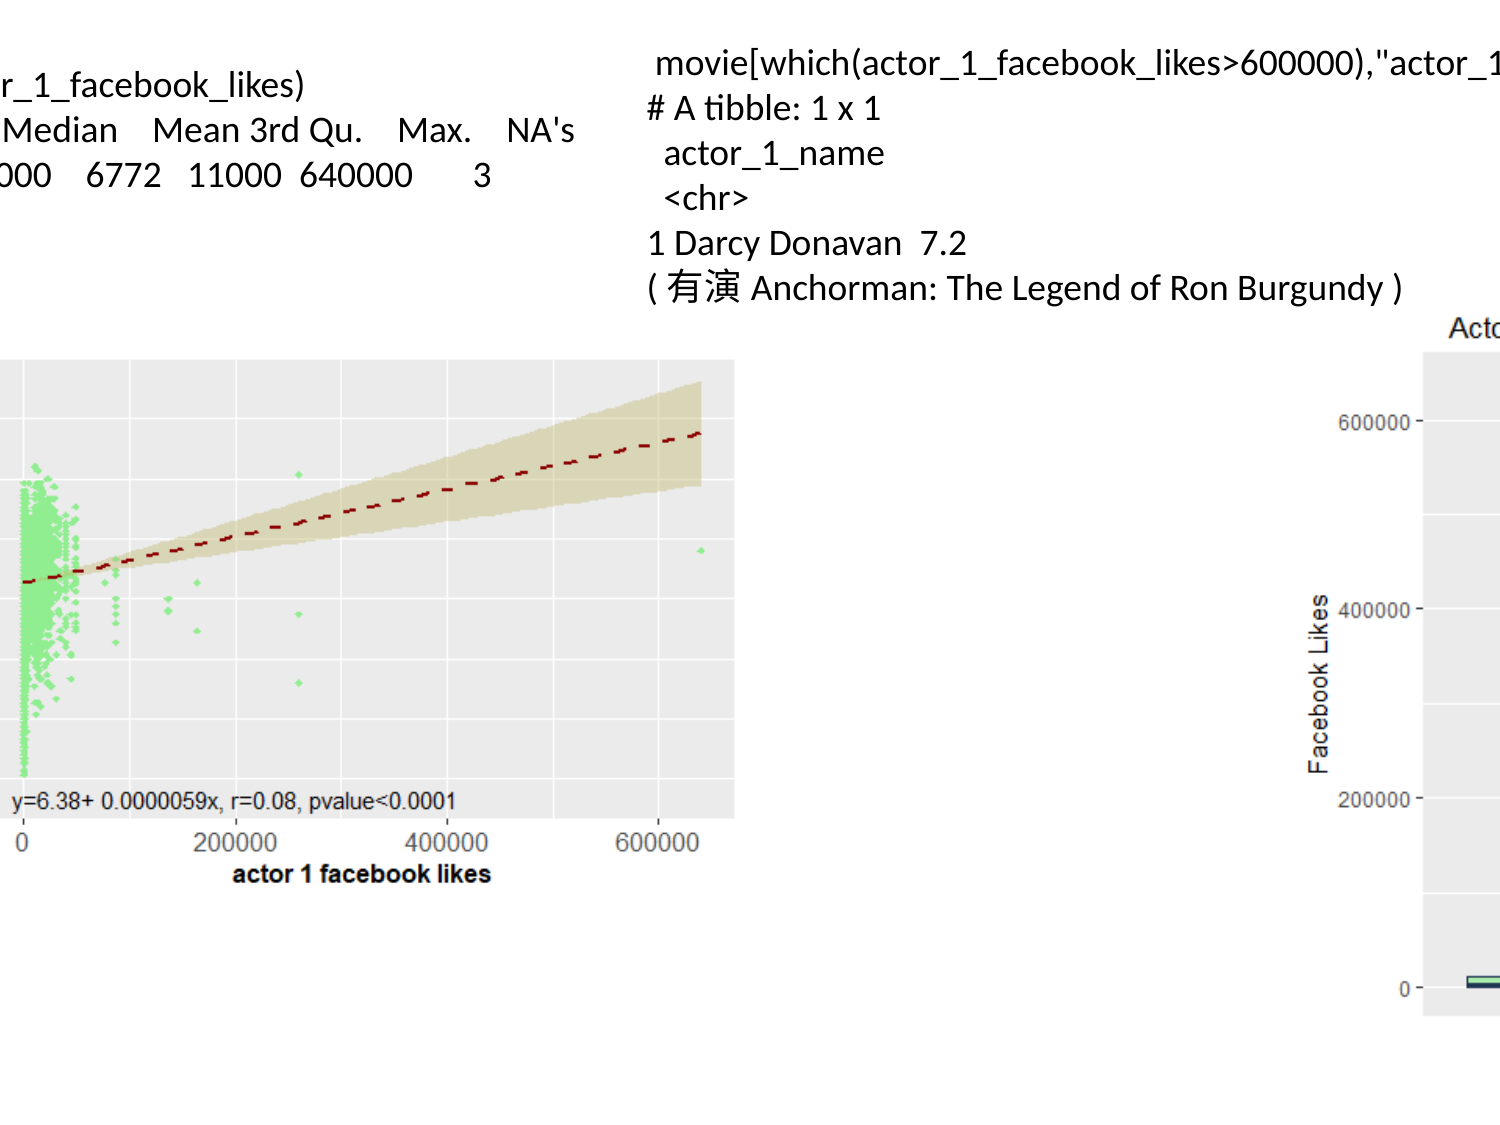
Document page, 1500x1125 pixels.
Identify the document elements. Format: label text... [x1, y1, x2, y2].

picture [1293, 302, 1500, 1098]
text_box movie[which(actor_1_facebook_likes>600000),"actor_1_name"] # A tibble: 1 x 1 actor_1_name <chr> 1 Darcy Donavan 7.2 (有演Anchorman: The Legend of Ron Burgundy ) [631, 30, 1500, 316]
text_box summary(actor_1_facebook_likes) Min. 1st Qu. Median Mean 3rd Qu. Max. NA's 0 631 1000 6772 11000 640000 3 [0, 52, 631, 203]
picture [0, 349, 747, 894]
